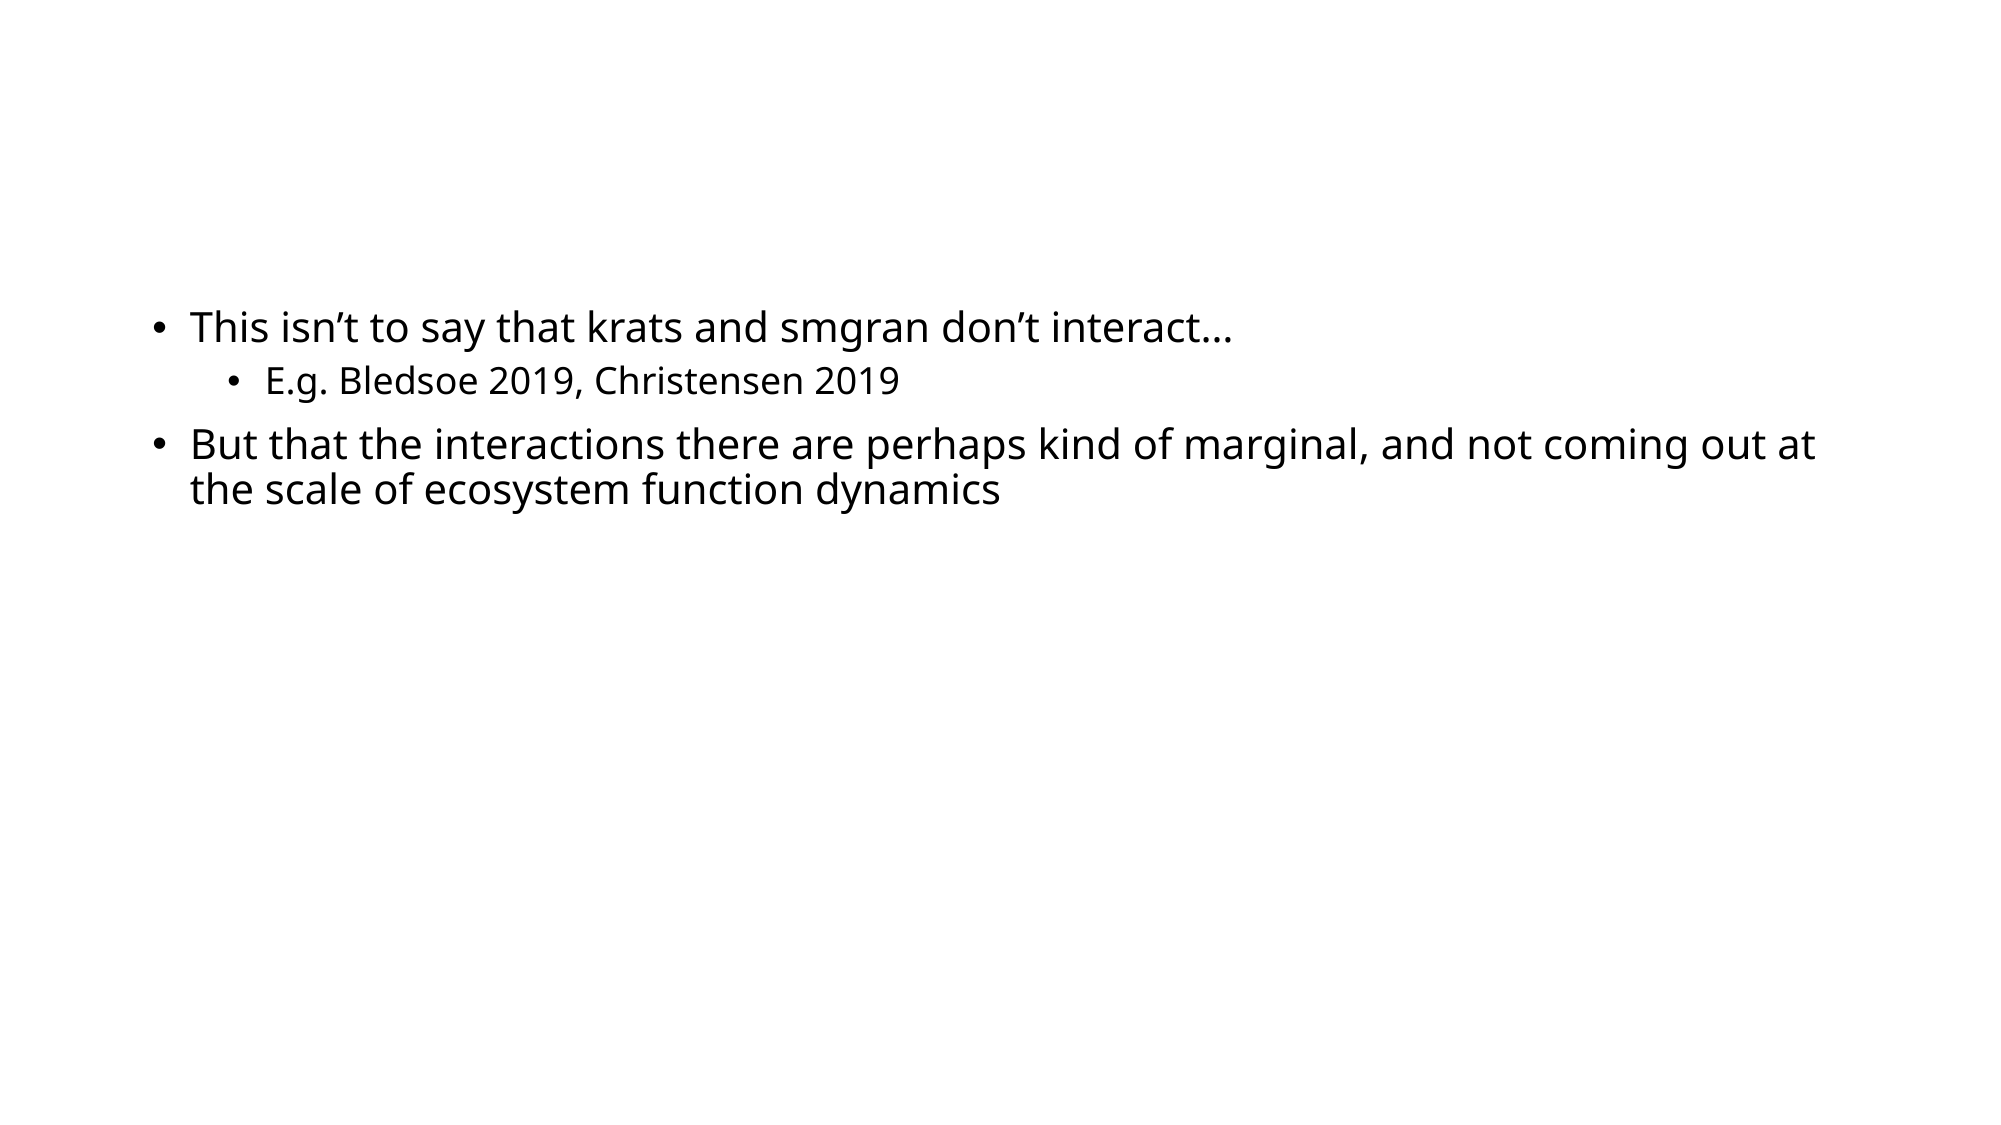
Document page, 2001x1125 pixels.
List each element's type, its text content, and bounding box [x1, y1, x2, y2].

list This isn’t to say that krats and smgran don’t interact… E.g. Bledsoe 2019, Christensen 2019 But that the interactions there are perhaps kind of marginal, and not coming out at the scale of ecosystem function dynamics [137, 299, 1863, 1014]
